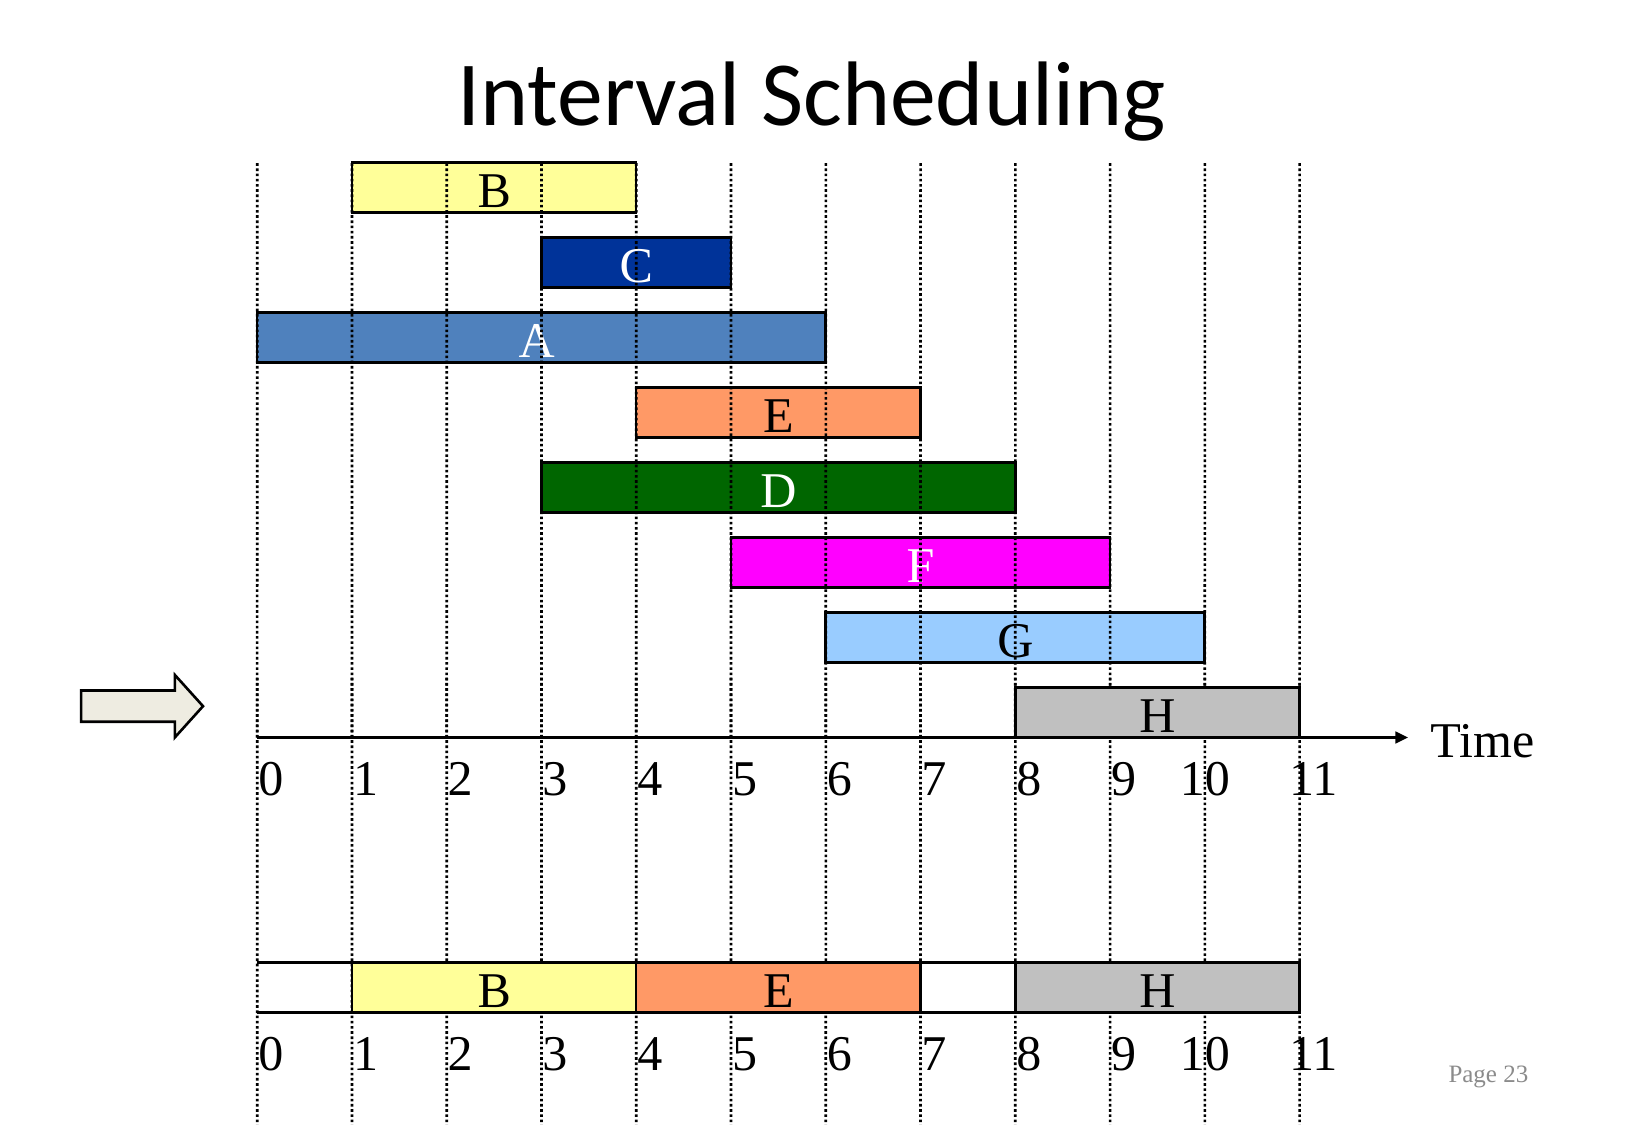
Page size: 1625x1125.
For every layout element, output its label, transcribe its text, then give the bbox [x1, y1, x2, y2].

text_box [81, 674, 204, 738]
text_box H [1015, 687, 1300, 738]
text_box E [636, 387, 921, 438]
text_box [256, 962, 1300, 1013]
text_box 11 [1272, 1012, 1354, 1088]
text_box 3 [514, 1022, 596, 1088]
text_box G [825, 612, 1205, 663]
text_box 8 [988, 737, 1070, 813]
text_box 6 [798, 1022, 880, 1088]
text_box 4 [609, 737, 691, 813]
text_box Time [1407, 699, 1557, 775]
text_box 6 [798, 737, 880, 813]
text_box A [257, 312, 826, 363]
text_box C [541, 237, 731, 288]
text_box 9 [1083, 738, 1164, 813]
text_box 2 [419, 1022, 501, 1088]
text_box [730, 752, 1043, 829]
text_box F [730, 537, 1110, 588]
text_box 2 [419, 737, 501, 813]
text_box 1 [324, 737, 407, 813]
text_box 7 [893, 1022, 975, 1088]
text_box 7 [893, 737, 975, 813]
text_box 11 [1272, 737, 1354, 813]
title Interval Scheduling [81, 0, 1544, 183]
text_box 5 [703, 737, 786, 813]
text_box [730, 1027, 1043, 1104]
text_box 0 [230, 1012, 312, 1088]
text_box 1 [324, 1022, 407, 1088]
text_box B [351, 162, 637, 213]
text_box 8 [988, 1022, 1070, 1088]
text_box 3 [514, 737, 596, 813]
text_box 4 [609, 1022, 691, 1088]
text_box 10 [1164, 738, 1246, 813]
text_box 0 [230, 737, 312, 813]
text_box 5 [703, 1022, 786, 1088]
text_box 10 [1164, 1022, 1246, 1088]
text_box D [541, 462, 1016, 513]
text_box [1354, 731, 1407, 744]
slide_number 23 [1164, 1042, 1544, 1103]
text_box 9 [1083, 1022, 1164, 1088]
